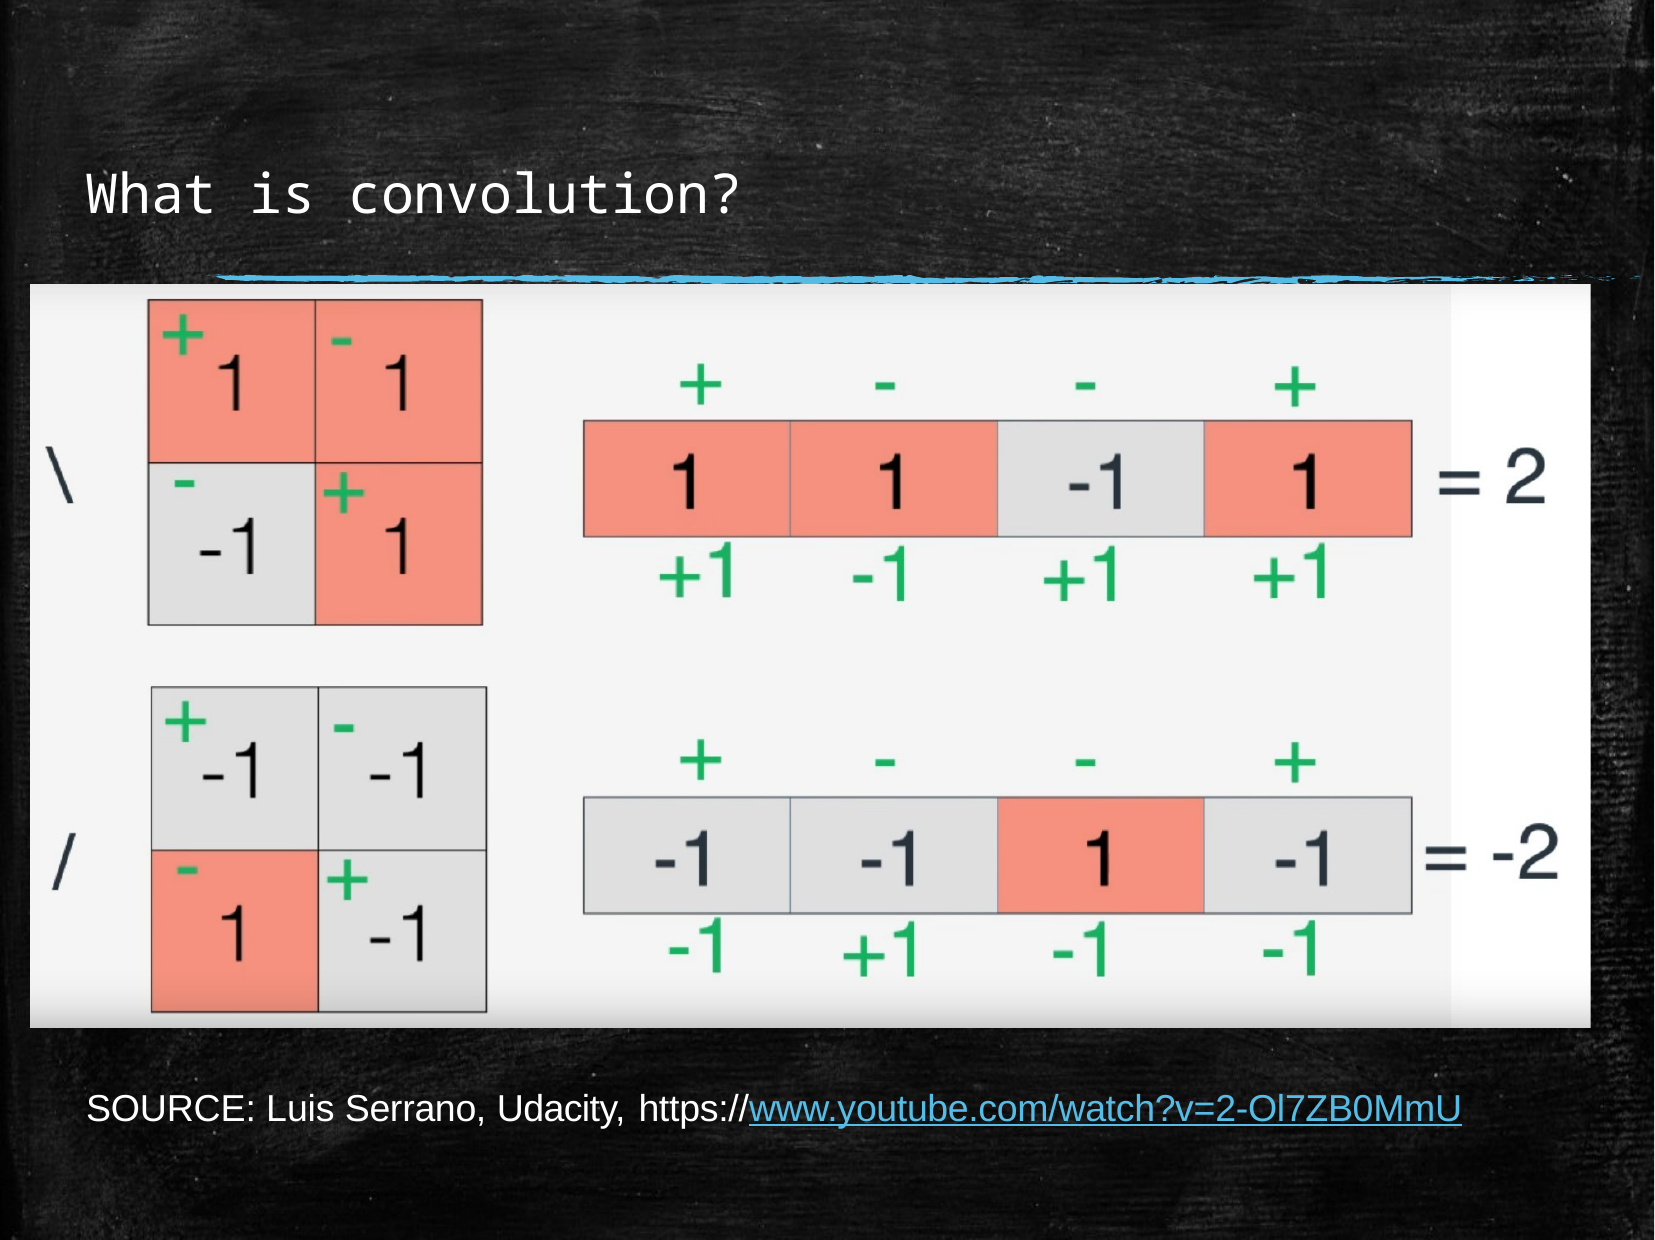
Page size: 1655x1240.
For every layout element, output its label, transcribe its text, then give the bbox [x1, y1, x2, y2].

text_box SOURCE: Luis Serrano, Udacity, https://www.youtube.com/watch?v=2-Ol7ZB0MmU [83, 1085, 1477, 1130]
text_box [30, 284, 1591, 1028]
title What is convolution? [77, 0, 1325, 225]
